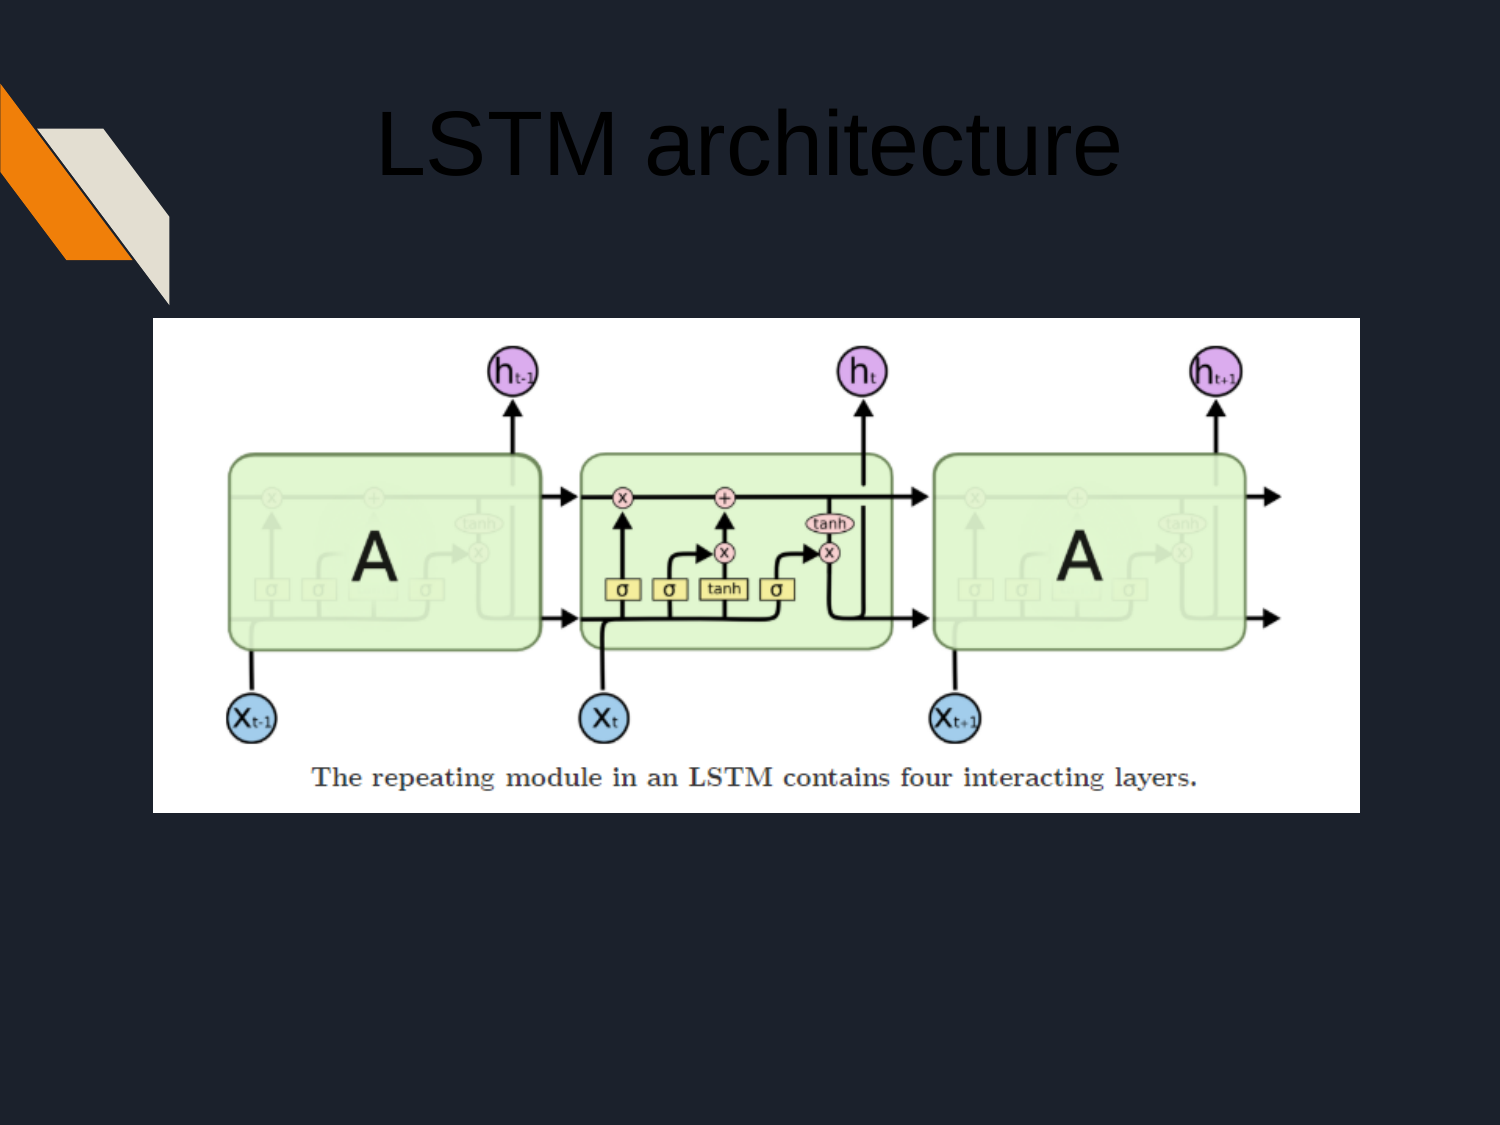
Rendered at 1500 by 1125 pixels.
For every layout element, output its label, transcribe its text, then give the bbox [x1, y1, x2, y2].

text_box LSTM architecture [74, 44, 1425, 233]
picture [153, 318, 1361, 813]
